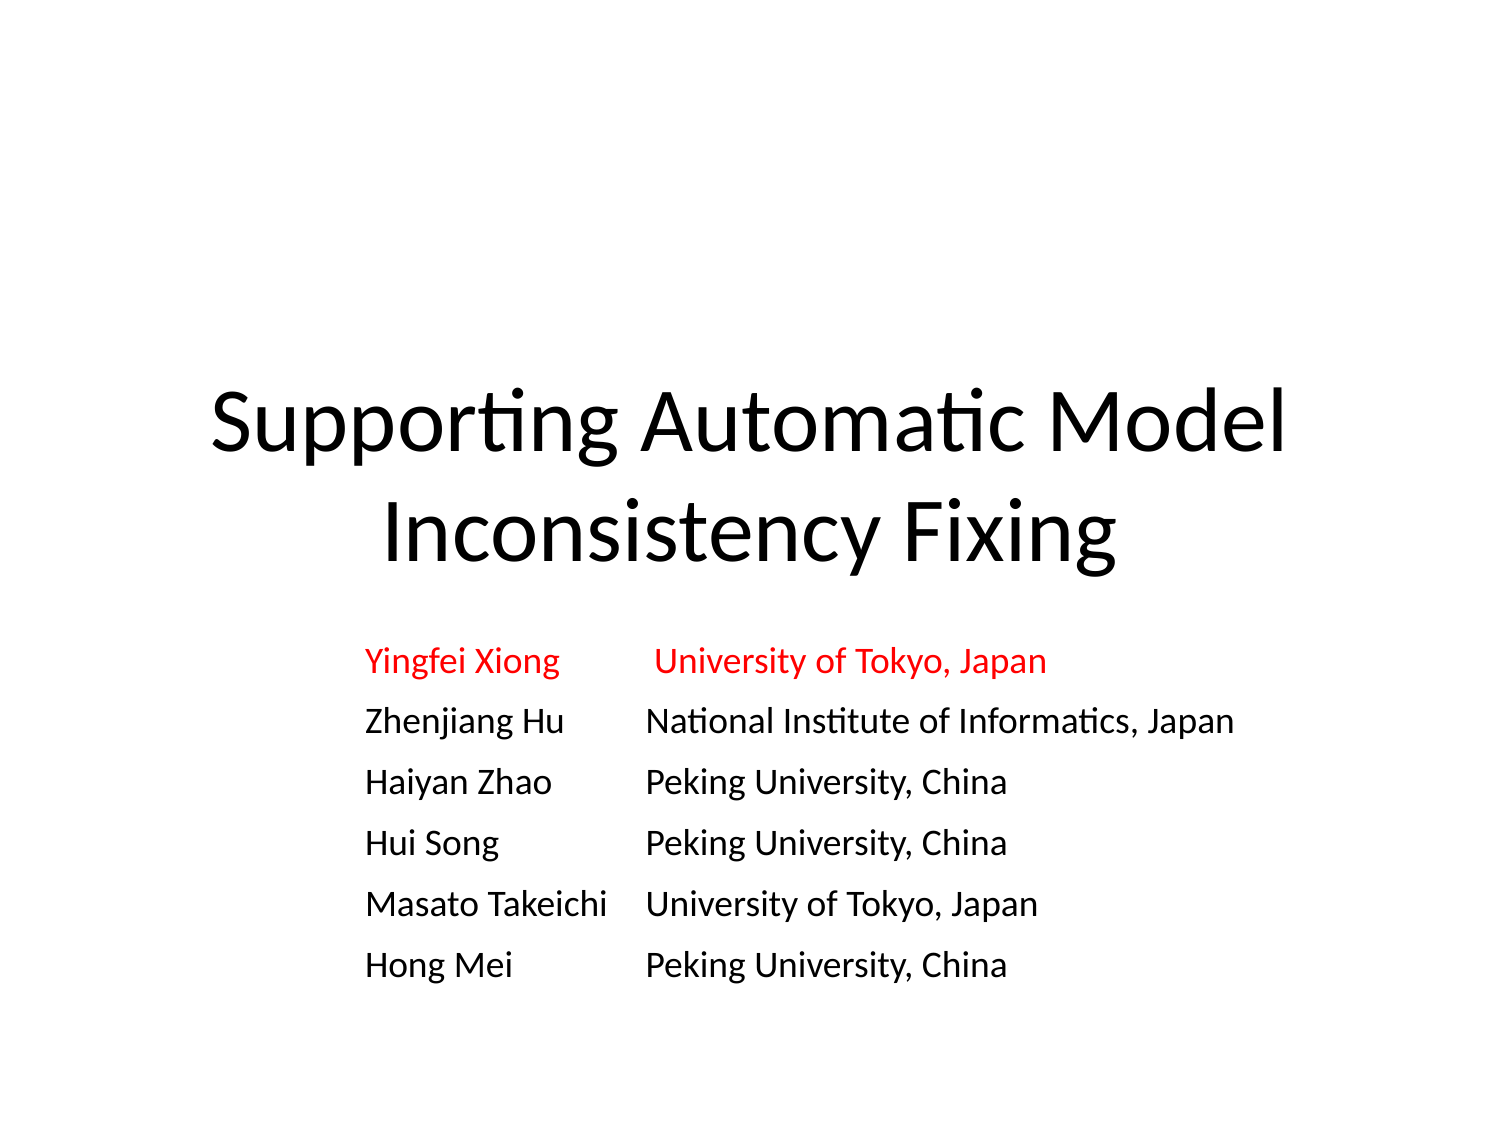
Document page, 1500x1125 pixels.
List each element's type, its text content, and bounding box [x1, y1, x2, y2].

table_header Yingfei Xiong [350, 638, 631, 698]
table_cell Peking University, China [631, 820, 1300, 881]
table_cell Haiyan Zhao [350, 759, 631, 820]
table_cell Hui Song [350, 820, 631, 881]
table_cell Peking University, China [631, 942, 1300, 1002]
table_cell Peking University, China [631, 759, 1300, 820]
title Supporting Automatic Model Inconsistency Fixing [112, 349, 1388, 591]
table_cell National Institute of Informatics, Japan [631, 698, 1300, 759]
table_cell Masato Takeichi [350, 881, 631, 942]
table_header University of Tokyo, Japan [631, 638, 1300, 698]
table_cell Zhenjiang Hu [350, 698, 631, 759]
table_cell Hong Mei [350, 942, 631, 1002]
table_cell University of Tokyo, Japan [631, 881, 1300, 942]
